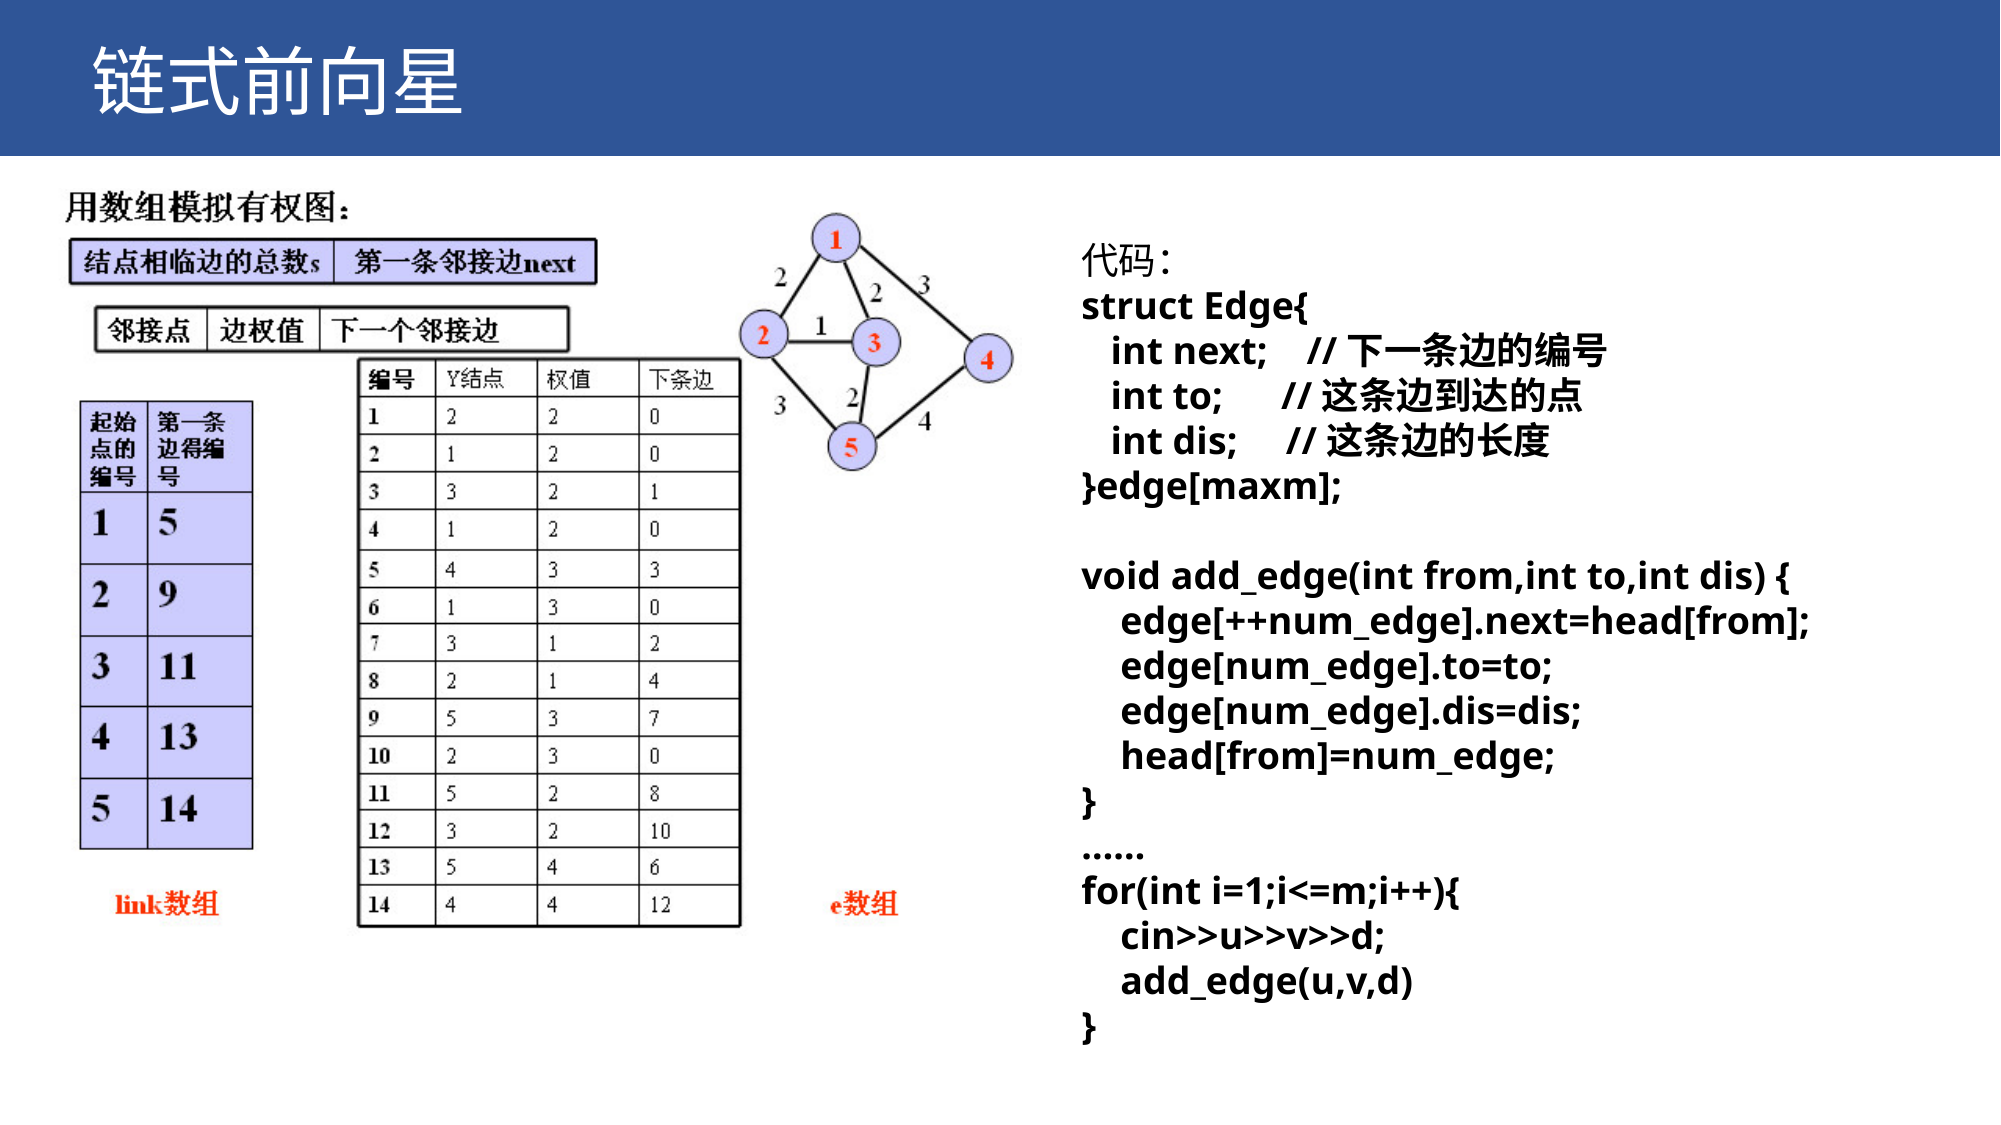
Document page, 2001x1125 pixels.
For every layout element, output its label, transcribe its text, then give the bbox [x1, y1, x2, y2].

text_box [0, 0, 2000, 157]
text_box 代码： struct Edge{ int next; //下一条边的编号 int to; //这条边到达的点 int dis; //这条边的长度 }edge[maxm]; void add_edge(int from,int to,int dis) { edge[++num_edge].next=head[from]; edge[num_edge].to=to; edge[num_edge].dis=dis; head[from]=num_edge; } …… for(int i=1;i<=m;i++){ cin>>u>>v>>d; add_edge(u,v,d) } [1066, 229, 1893, 1099]
picture [47, 188, 1022, 936]
text_box 链式前向星 [42, 26, 2000, 132]
